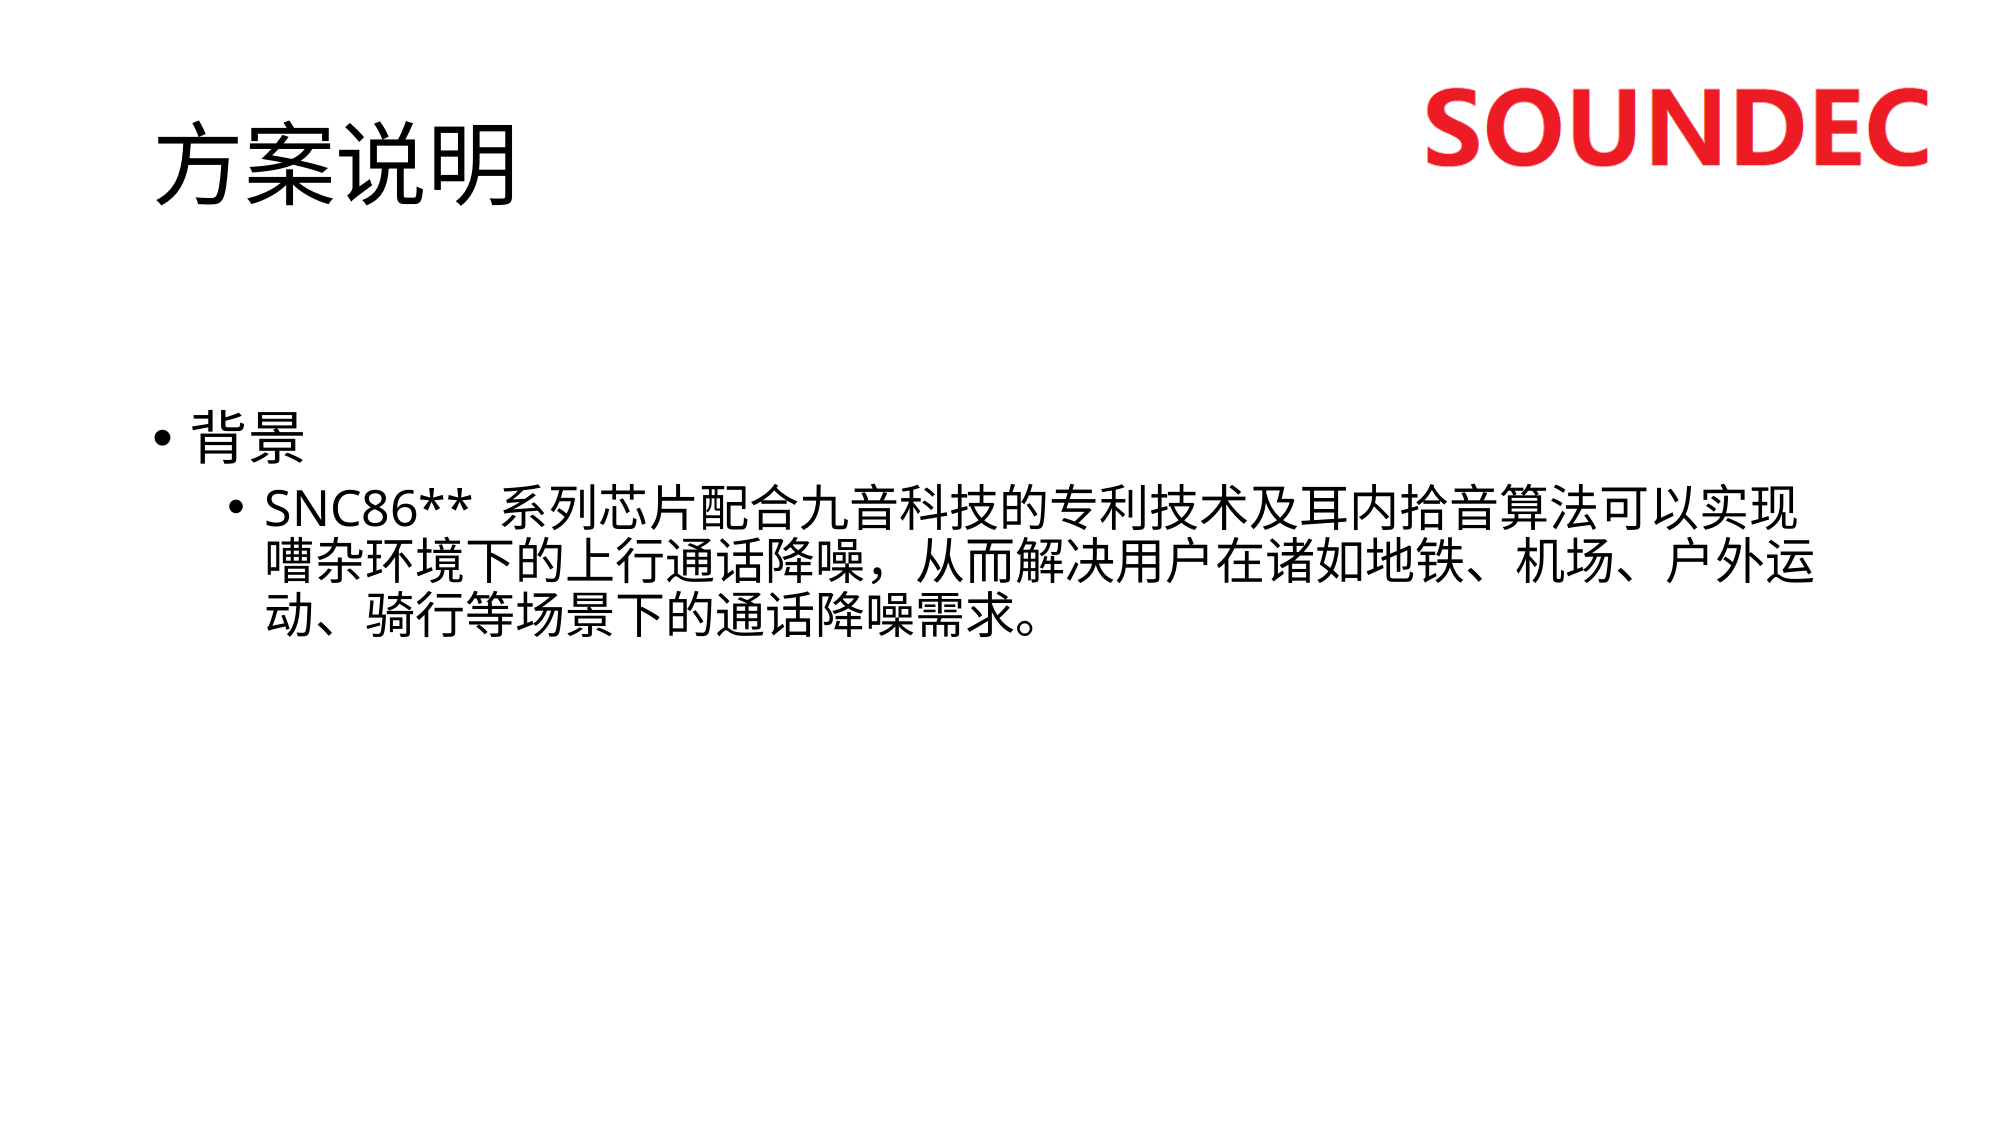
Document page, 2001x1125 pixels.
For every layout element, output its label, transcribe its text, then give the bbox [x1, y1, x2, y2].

title 方案说明 [137, 59, 1863, 278]
list 背景 SNC86** 系列芯片配合九音科技的专利技术及耳内拾音算法可以实现嘈杂环境下的上行通话降噪，从而解决用户在诸如地铁、机场、户外运动、骑行等场景下的通话降噪需求。 [137, 401, 1863, 701]
picture [1412, 28, 1946, 202]
